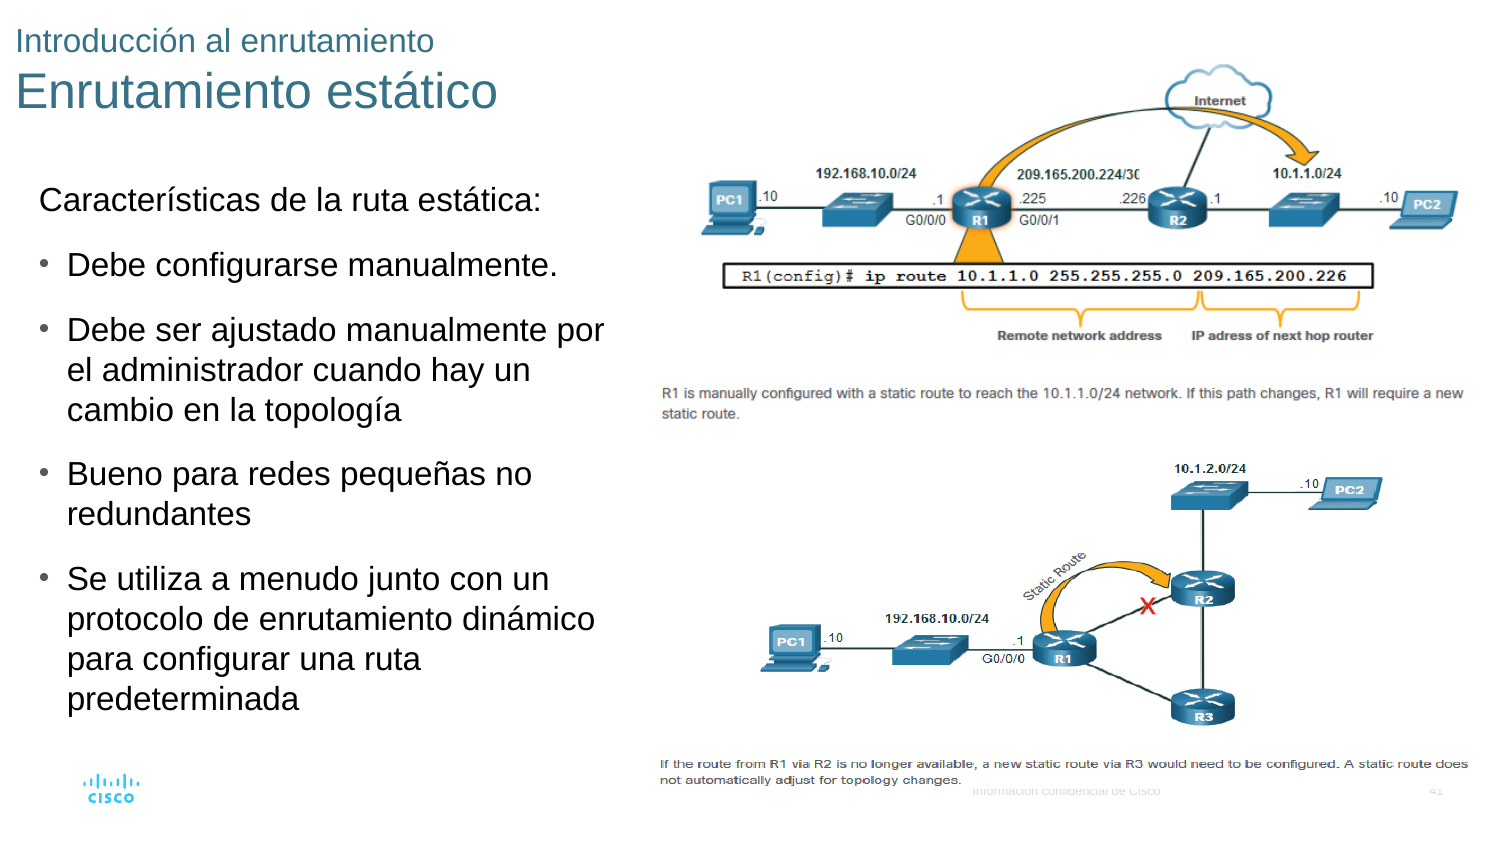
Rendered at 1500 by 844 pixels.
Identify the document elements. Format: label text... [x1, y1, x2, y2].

list Características de la ruta estática: Debe configurarse manualmente. Debe ser ajustado manualmente por el administrador cuando hay un cambio en la topología Bueno para redes pequeñas no redundantes Se utiliza a menudo junto con un protocolo de enrutamiento dinámico para configurar una ruta predeterminada [23, 170, 655, 674]
picture [654, 440, 1477, 789]
title Introducción al enrutamiento Enrutamiento estático [0, 6, 731, 131]
picture [654, 37, 1477, 429]
